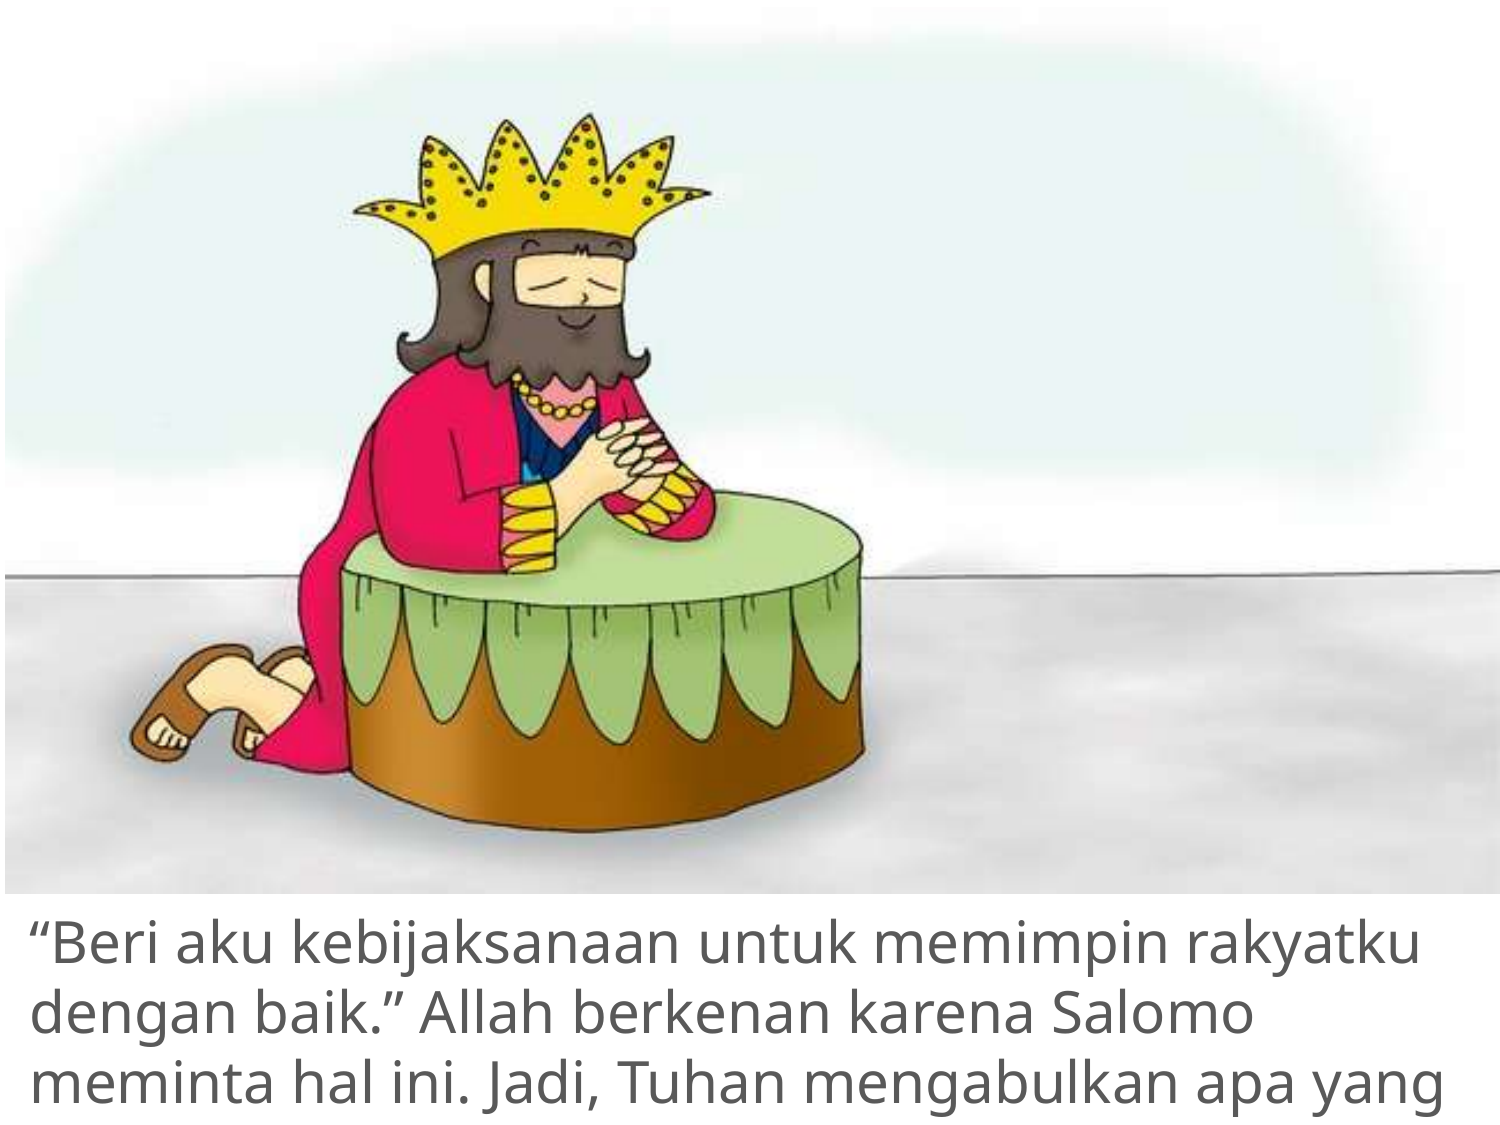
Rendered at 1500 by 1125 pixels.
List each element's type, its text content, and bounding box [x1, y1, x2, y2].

text_box “Beri aku kebijaksanaan untuk memimpin rakyatku dengan baik.” Allah berkenan karena Salomo meminta hal ini. Jadi, Tuhan mengabulkan apa yang diminta Salomo. [14, 900, 1486, 1125]
picture [5, 6, 1500, 894]
